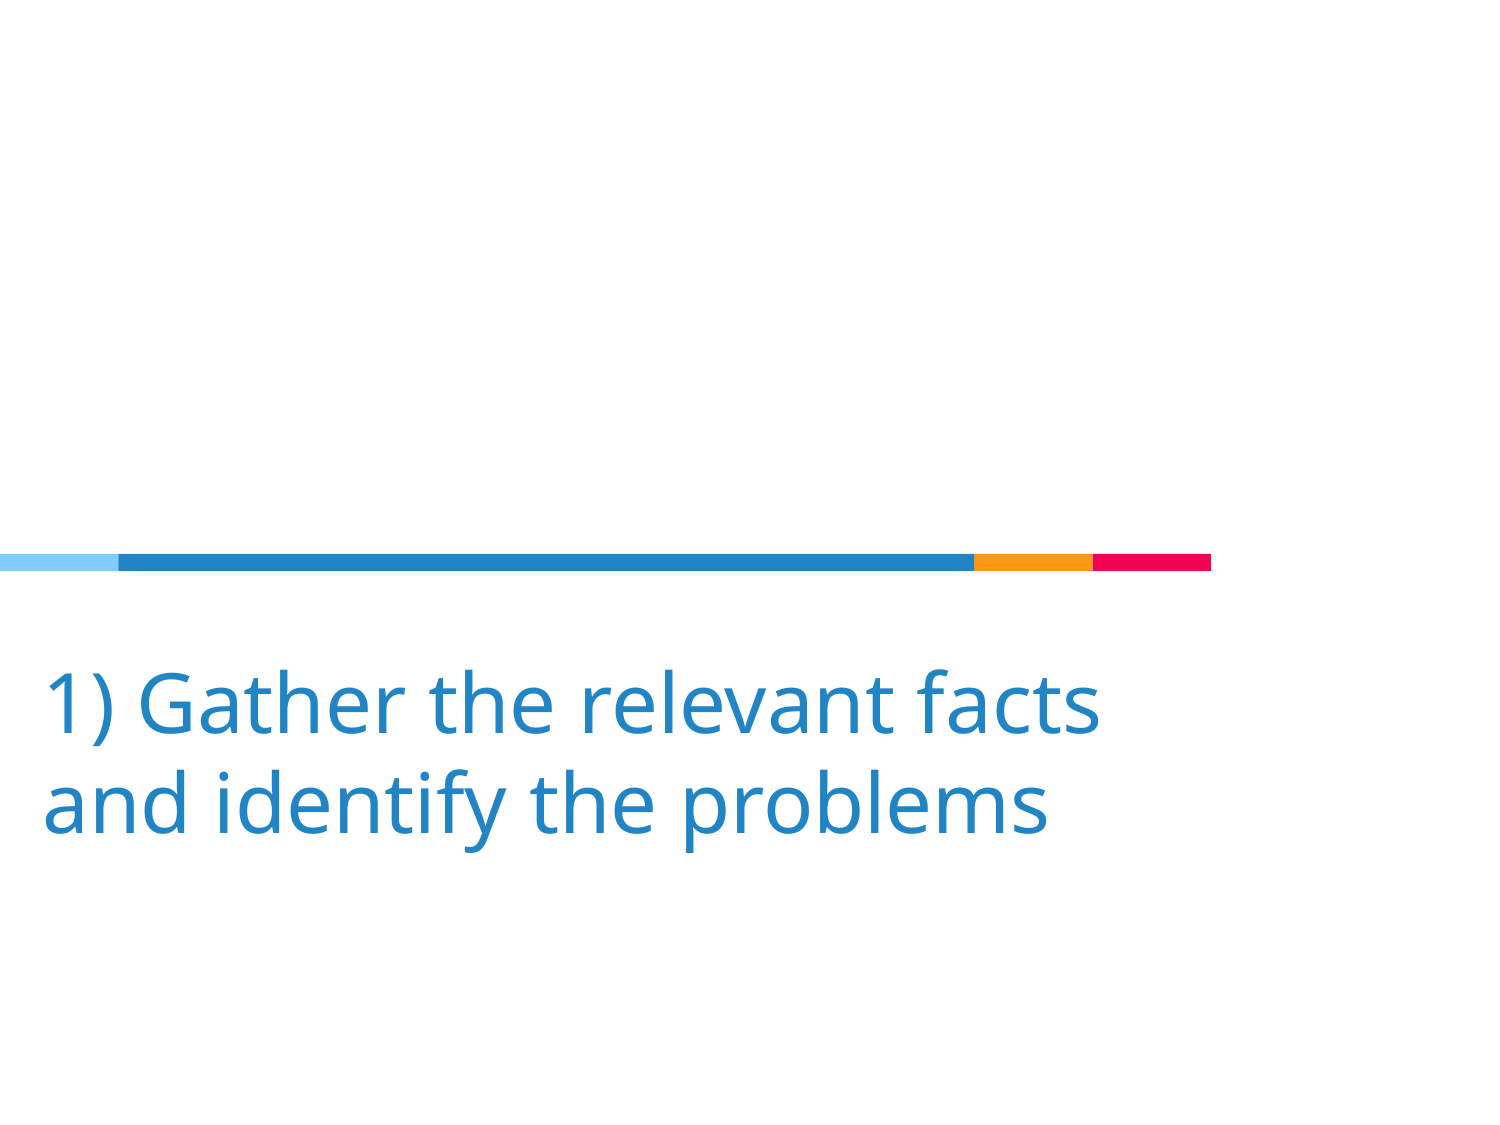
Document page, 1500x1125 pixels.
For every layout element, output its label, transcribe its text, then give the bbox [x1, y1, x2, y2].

title 1) Gather the relevant facts and identify the problems [27, 635, 1217, 887]
